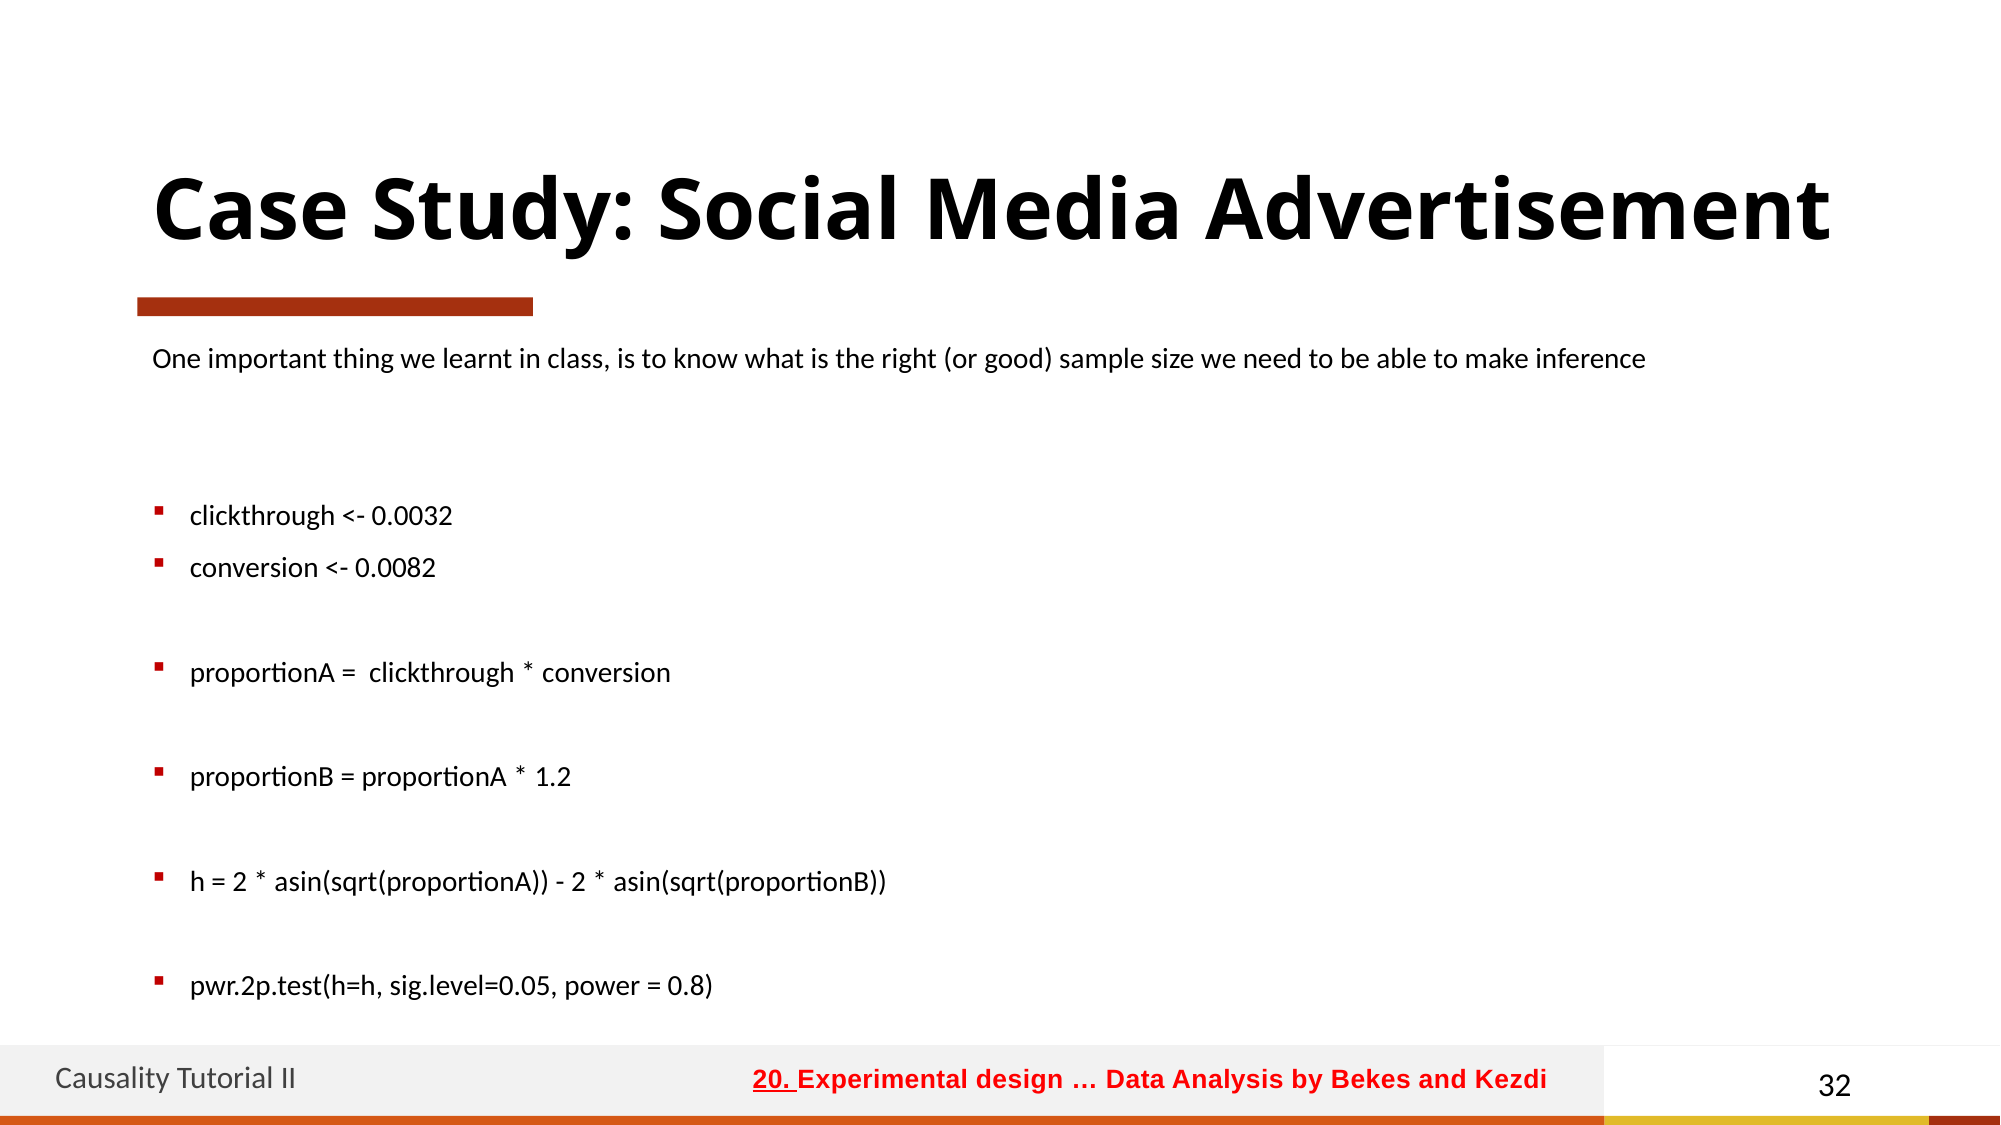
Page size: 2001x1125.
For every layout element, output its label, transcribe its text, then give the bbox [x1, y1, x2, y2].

text_box 20. Experimental design … Data Analysis by Bekes and Kezdi [748, 1059, 1552, 1094]
text_box Causality Tutorial II [40, 1049, 700, 1115]
list One important thing we learnt in class, is to know what is the right (or good) sample size we need to be able to make inference clickthrough <- 0.0032 conversion <- 0.0082 proportionA = clickthrough * conversion proportionB = proportionA * 1.2 h = 2 * asin(sqrt(proportionA)) - 2 * asin(sqrt(proportionB)) pwr.2p.test(h=h, sig.level=0.05, power = 0.8) [137, 336, 1863, 939]
text_box 32 [1803, 1055, 1888, 1125]
title Case Study: Social Media Advertisement [137, 146, 1863, 278]
